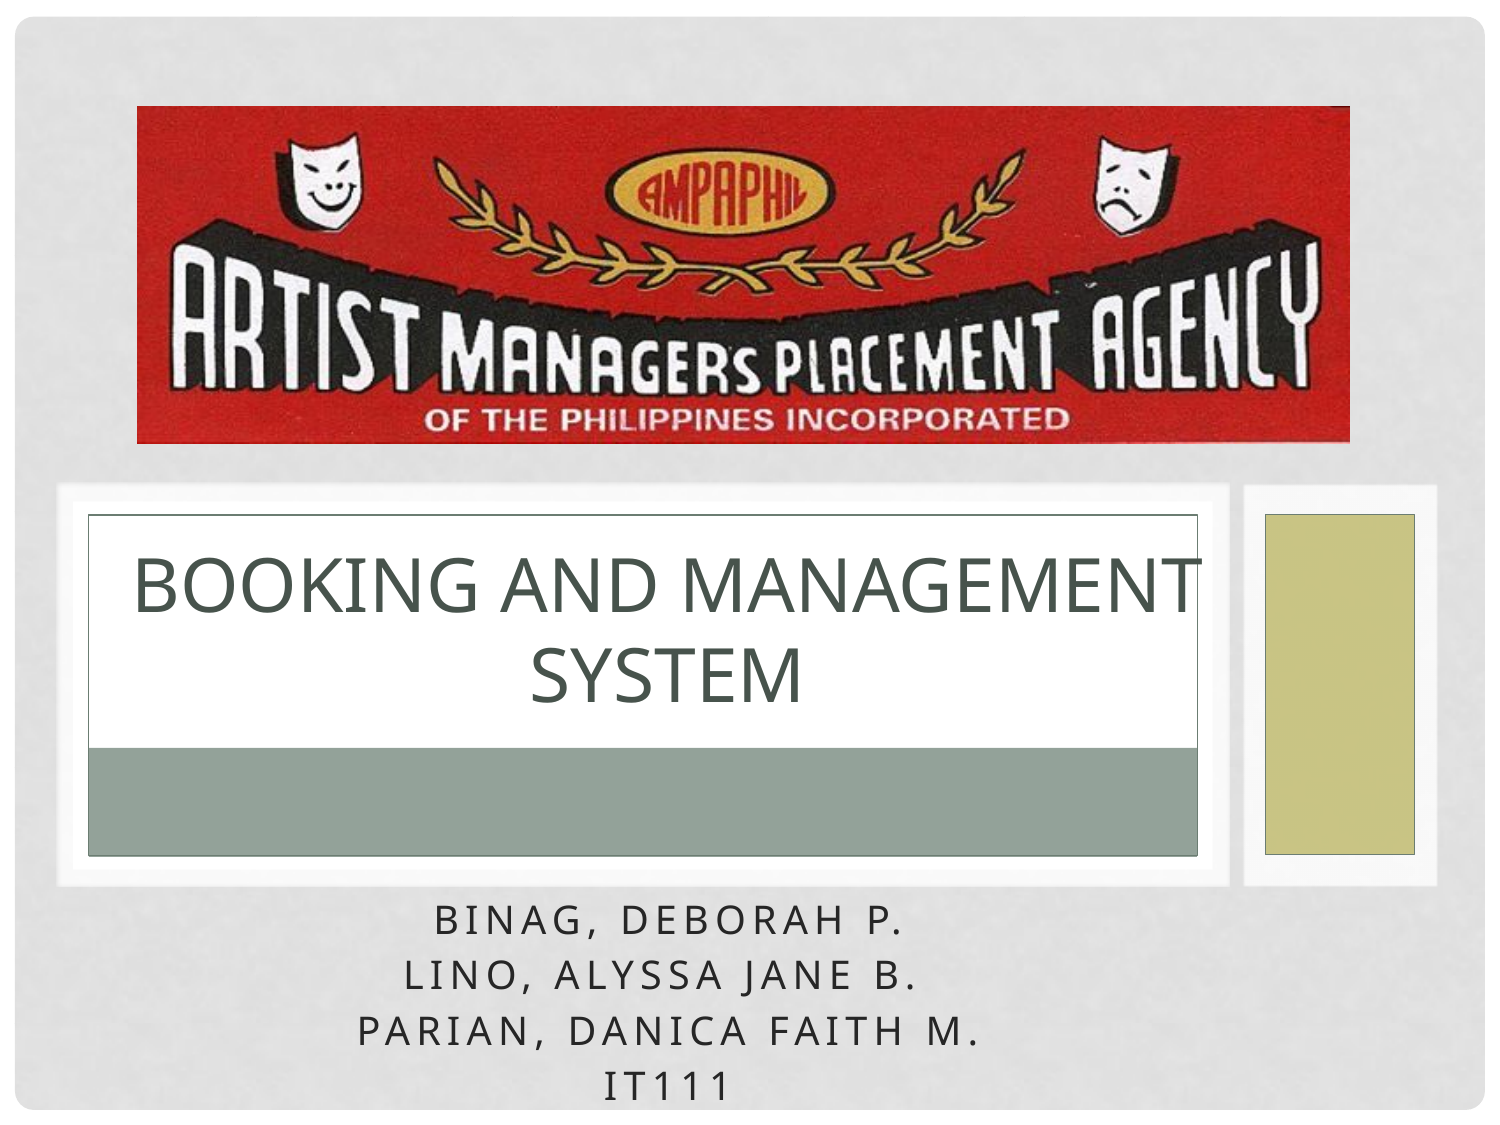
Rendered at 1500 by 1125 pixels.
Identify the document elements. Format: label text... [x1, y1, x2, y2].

text_box BINAG, Deborah p. Lino, Alyssa jane b. Parian, Danica faith m. it111 [130, 887, 1206, 963]
title Booking and management system [80, 612, 1256, 813]
picture [137, 105, 1351, 444]
